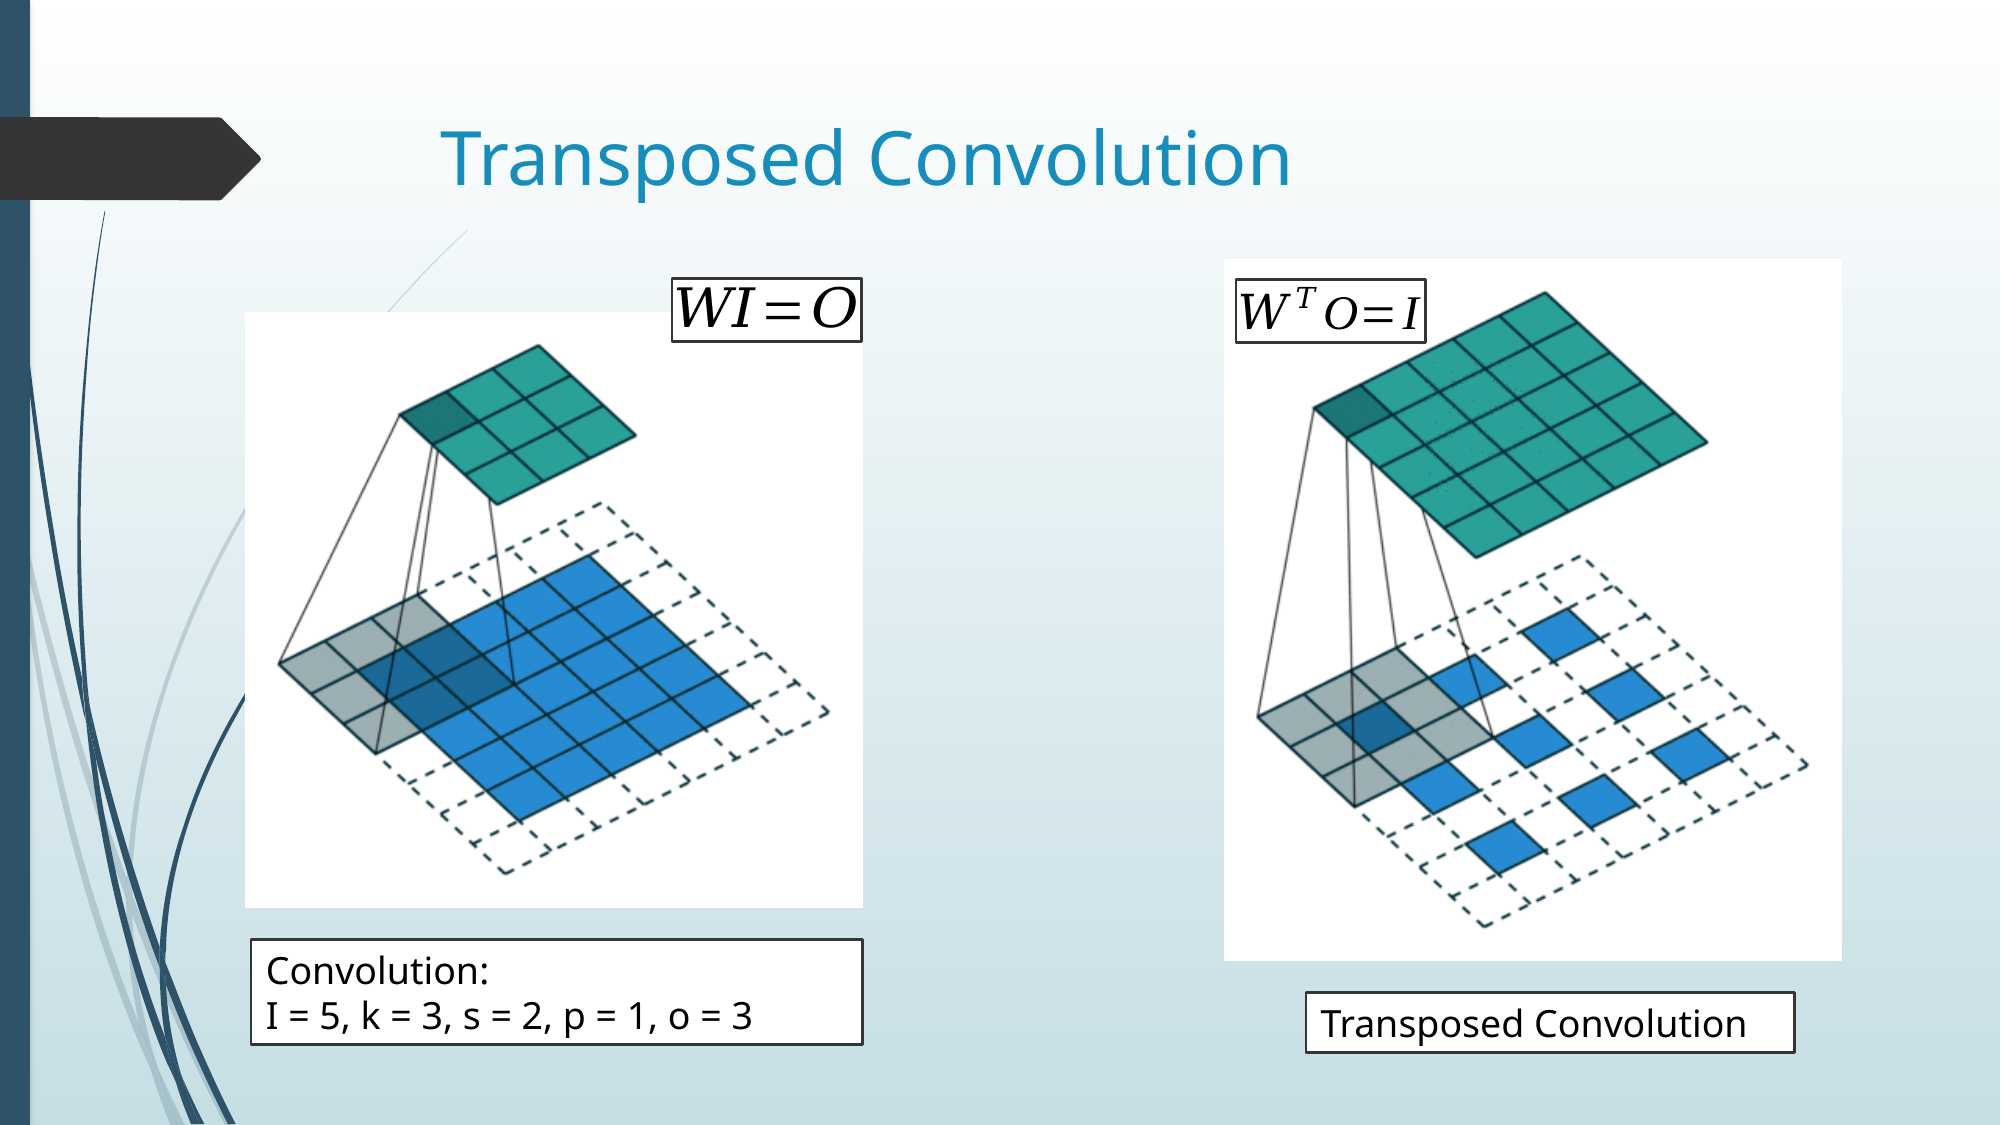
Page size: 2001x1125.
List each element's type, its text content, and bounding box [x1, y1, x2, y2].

picture [1224, 259, 1842, 962]
text_box Transposed Convolution [1305, 991, 1796, 1054]
text_box Convolution: I = 5, k = 3, s = 2, p = 1, o = 3 [250, 938, 864, 1046]
picture [244, 312, 863, 909]
title Transposed Convolution [425, 102, 1888, 313]
